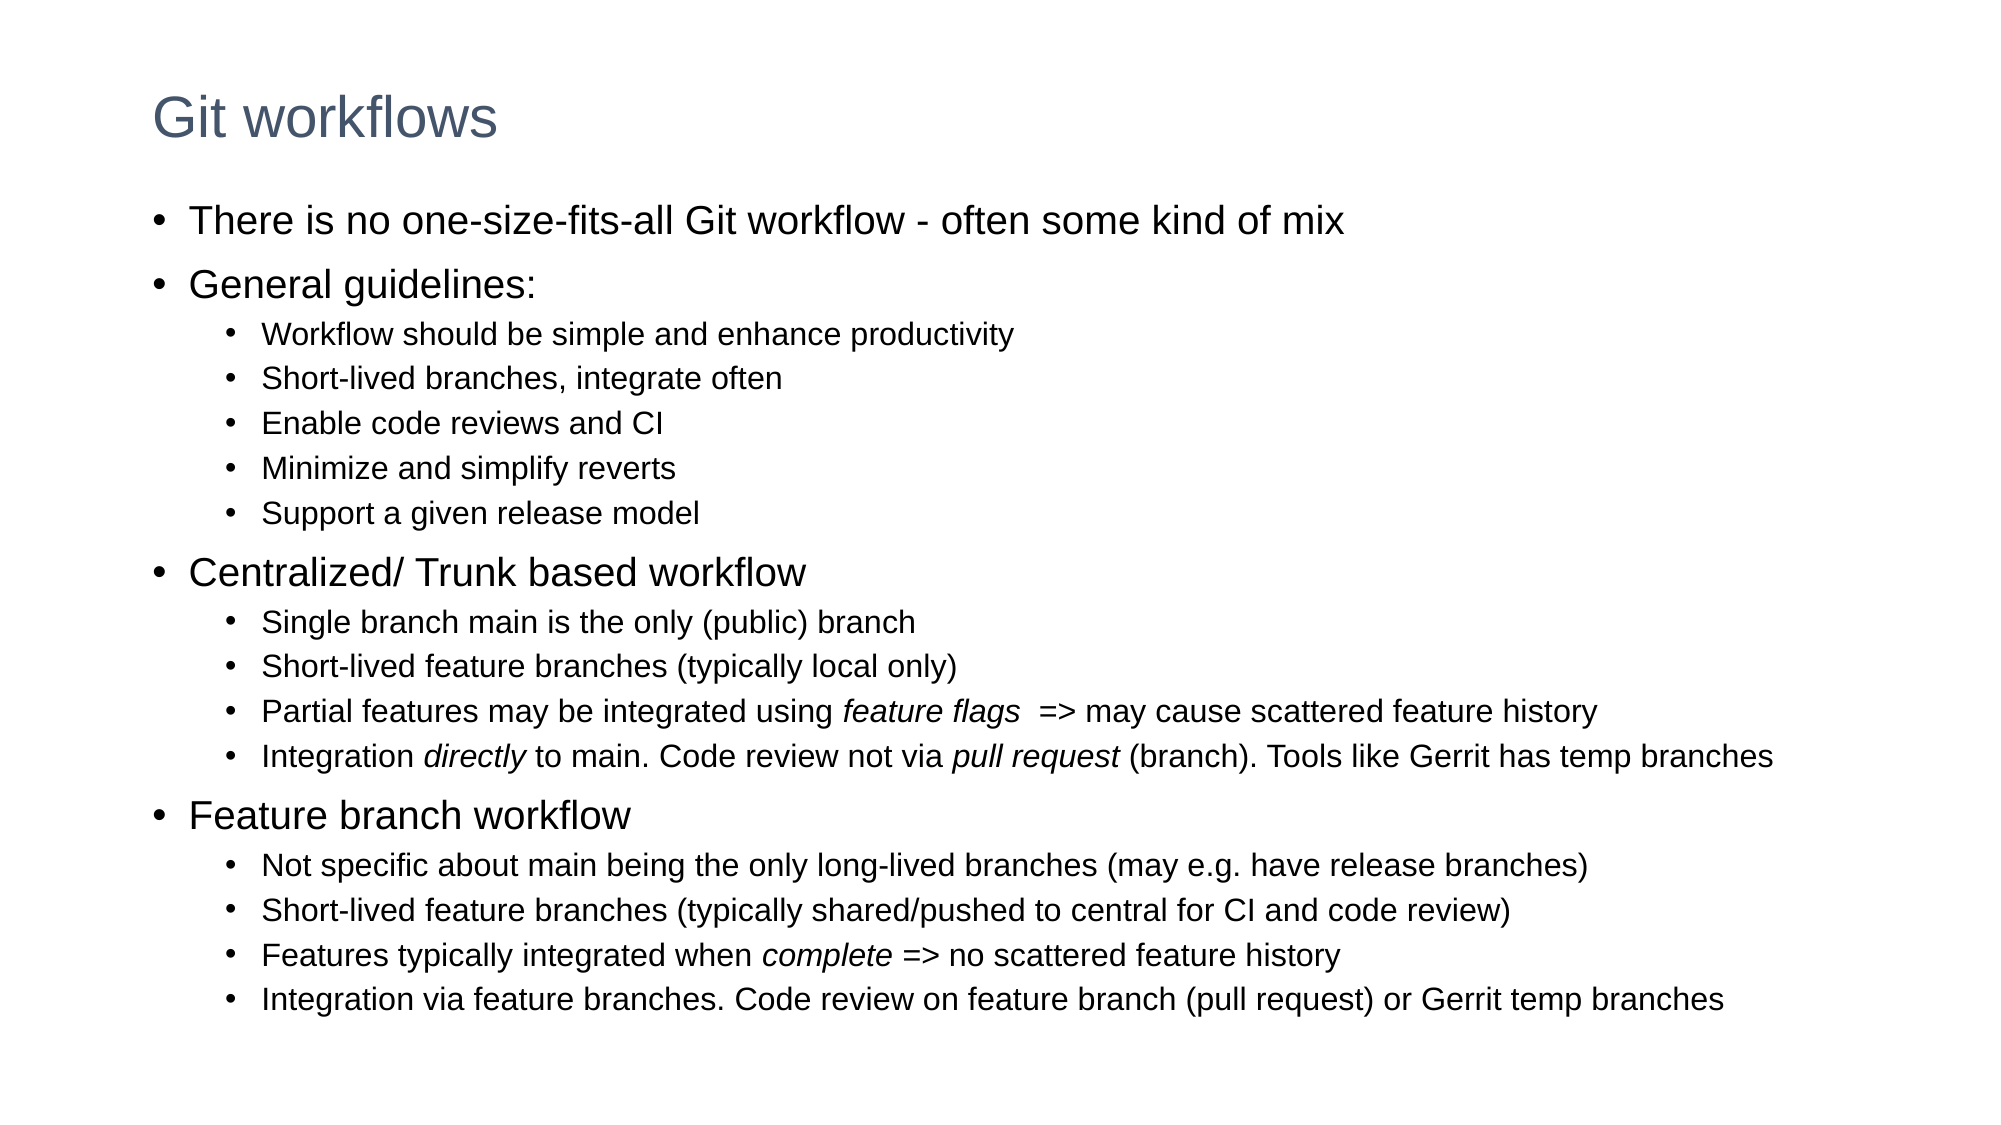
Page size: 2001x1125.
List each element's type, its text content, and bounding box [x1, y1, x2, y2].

title Git workflows [137, 59, 1863, 177]
list There is no one-size-fits-all Git workflow - often some kind of mix General guidelines: Workflow should be simple and enhance productivity Short-lived branches, integrate often Enable code reviews and CI Minimize and simplify reverts Support a given release model Centralized/ Trunk based workflow Single branch main is the only (public) branch Short-lived feature branches (typically local only) Partial features may be integrated using feature flags => may cause scattered feature history Integration directly to main. Code review not via pull request (branch). Tools like Gerrit has temp branches Feature branch workflow Not specific about main being the only long-lived branches (may e.g. have release branches) Short-lived feature branches (typically shared/pushed to central for CI and code review) Features typically integrated when complete => no scattered feature history Integration via feature branches. Code review on feature branch (pull request) or Gerrit temp branches [137, 192, 1863, 1029]
